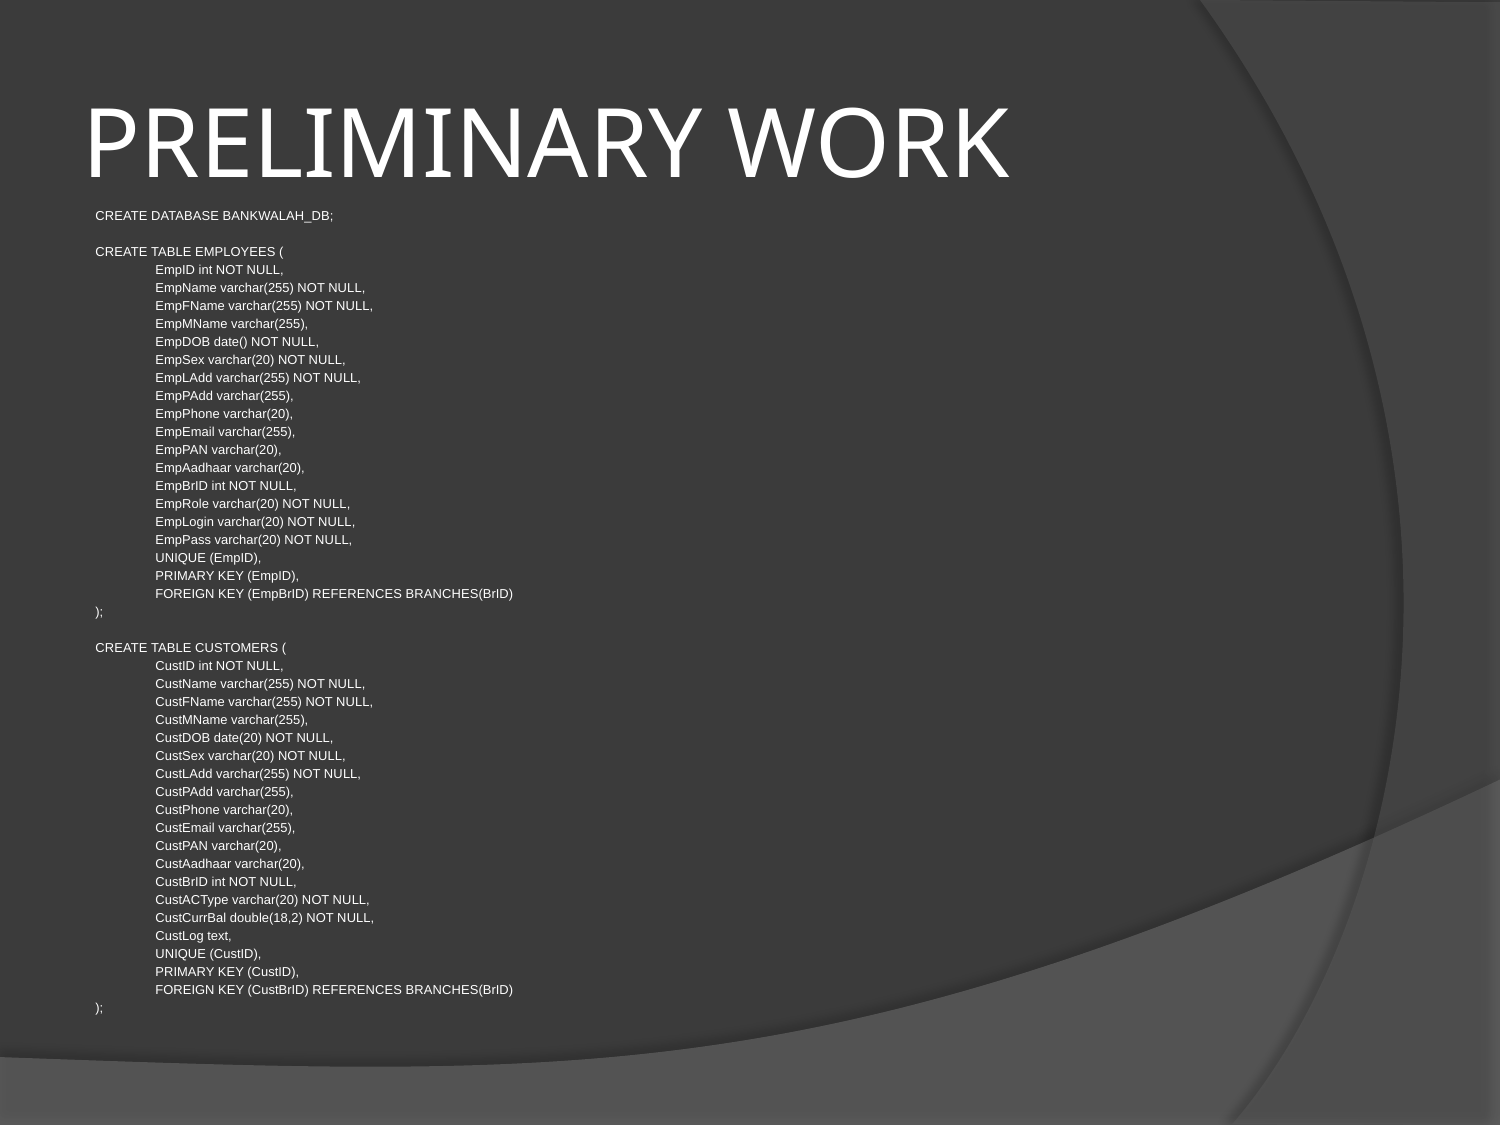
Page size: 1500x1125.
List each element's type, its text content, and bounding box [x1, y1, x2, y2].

title PRELIMINARY WORK [75, 45, 1300, 200]
list CREATE DATABASE BANKWALAH_DB; CREATE TABLE EMPLOYEES ( EmpID int NOT NULL, EmpName varchar(255) NOT NULL, EmpFName varchar(255) NOT NULL, EmpMName varchar(255), EmpDOB date() NOT NULL, EmpSex varchar(20) NOT NULL, EmpLAdd varchar(255) NOT NULL, EmpPAdd varchar(255), EmpPhone varchar(20), EmpEmail varchar(255), EmpPAN varchar(20), EmpAadhaar varchar(20), EmpBrID int NOT NULL, EmpRole varchar(20) NOT NULL, EmpLogin varchar(20) NOT NULL, EmpPass varchar(20) NOT NULL, UNIQUE (EmpID), PRIMARY KEY (EmpID), FOREIGN KEY (EmpBrID) REFERENCES BRANCHES(BrID) ); CREATE TABLE CUSTOMERS ( CustID int NOT NULL, CustName varchar(255) NOT NULL, CustFName varchar(255) NOT NULL, CustMName varchar(255), CustDOB date(20) NOT NULL, CustSex varchar(20) NOT NULL, CustLAdd varchar(255) NOT NULL, CustPAdd varchar(255), CustPhone varchar(20), CustEmail varchar(255), CustPAN varchar(20), CustAadhaar varchar(20), CustBrID int NOT NULL, CustACType varchar(20) NOT NULL, CustCurrBal double(18,2) NOT NULL, CustLog text, UNIQUE (CustID), PRIMARY KEY (CustID), FOREIGN KEY (CustBrID) REFERENCES BRANCHES(BrID) ); [75, 200, 1300, 1043]
